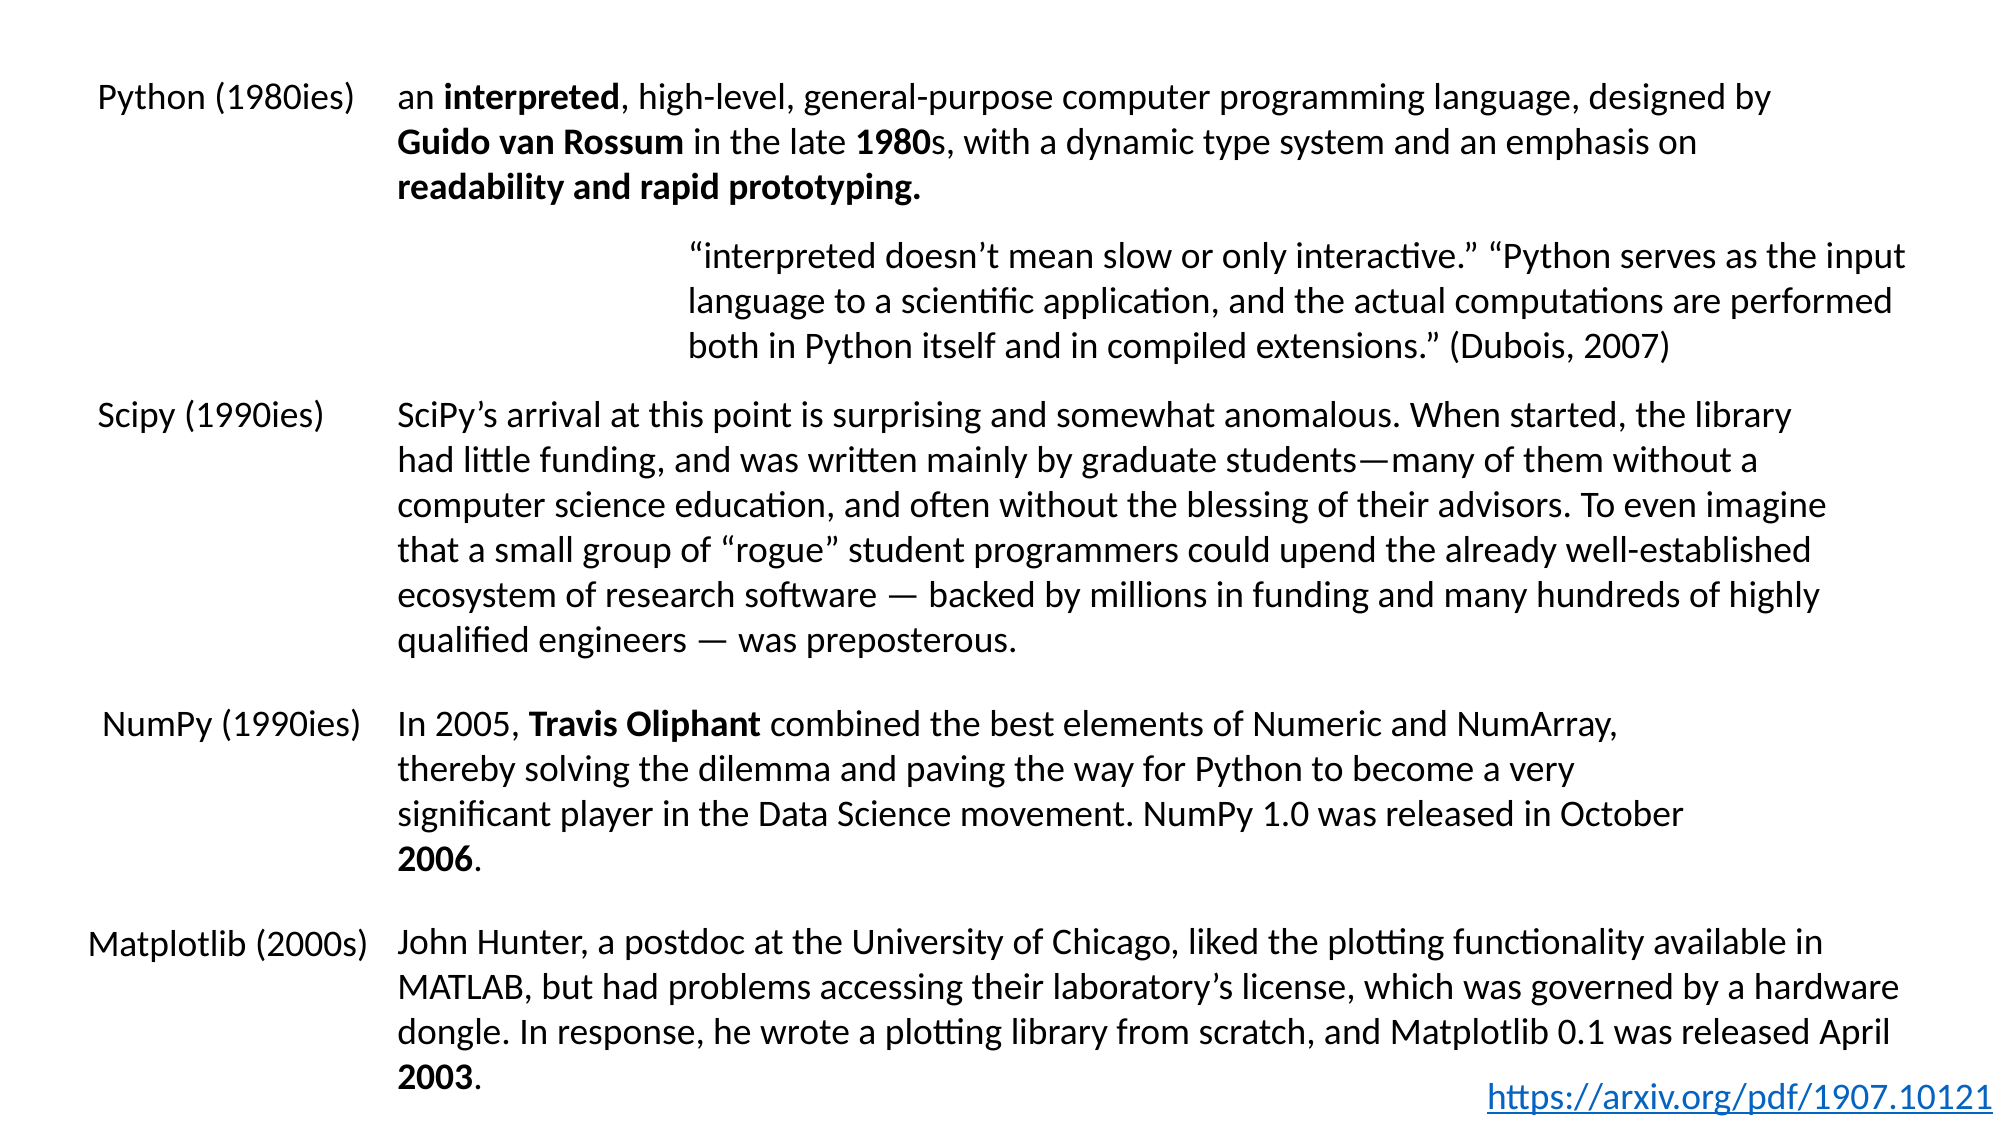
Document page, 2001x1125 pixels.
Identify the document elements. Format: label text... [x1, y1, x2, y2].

text_box In 2005, Travis Oliphant combined the best elements of Numeric and NumArray, thereby solving the dilemma and paving the way for Python to become a very significant player in the Data Science movement. NumPy 1.0 was released in October 2006. [382, 691, 1750, 887]
text_box Scipy (1990ies) [82, 382, 340, 443]
text_box Matplotlib (2000s) [72, 911, 384, 972]
text_box https://arxiv.org/pdf/1907.10121 [1472, 1064, 2000, 1125]
text_box SciPy’s arrival at this point is surprising and somewhat anomalous. When started, the library had little funding, and was written mainly by graduate students—many of them without a computer science education, and often without the blessing of their advisors. To even imagine that a small group of “rogue” student programmers could upend the already well-established ecosystem of research software — backed by millions in funding and many hundreds of highly qualified engineers — was preposterous. [382, 382, 1866, 668]
text_box NumPy (1990ies) [87, 691, 377, 752]
text_box “interpreted doesn’t mean slow or only interactive.” “Python serves as the input language to a scientific application, and the actual computations are performed both in Python itself and in compiled extensions.” (Dubois, 2007) [673, 223, 1965, 374]
text_box an interpreted, high-level, general-purpose computer programming language, designed by Guido van Rossum in the late 1980s, with a dynamic type system and an emphasis on readability and rapid prototyping. [382, 64, 1880, 215]
text_box John Hunter, a postdoc at the University of Chicago, liked the plotting functionality available in MATLAB, but had problems accessing their laboratory’s license, which was governed by a hardware dongle. In response, he wrote a plotting library from scratch, and Matplotlib 0.1 was released April 2003. [382, 909, 1957, 1105]
text_box Python (1980ies) [82, 64, 371, 125]
